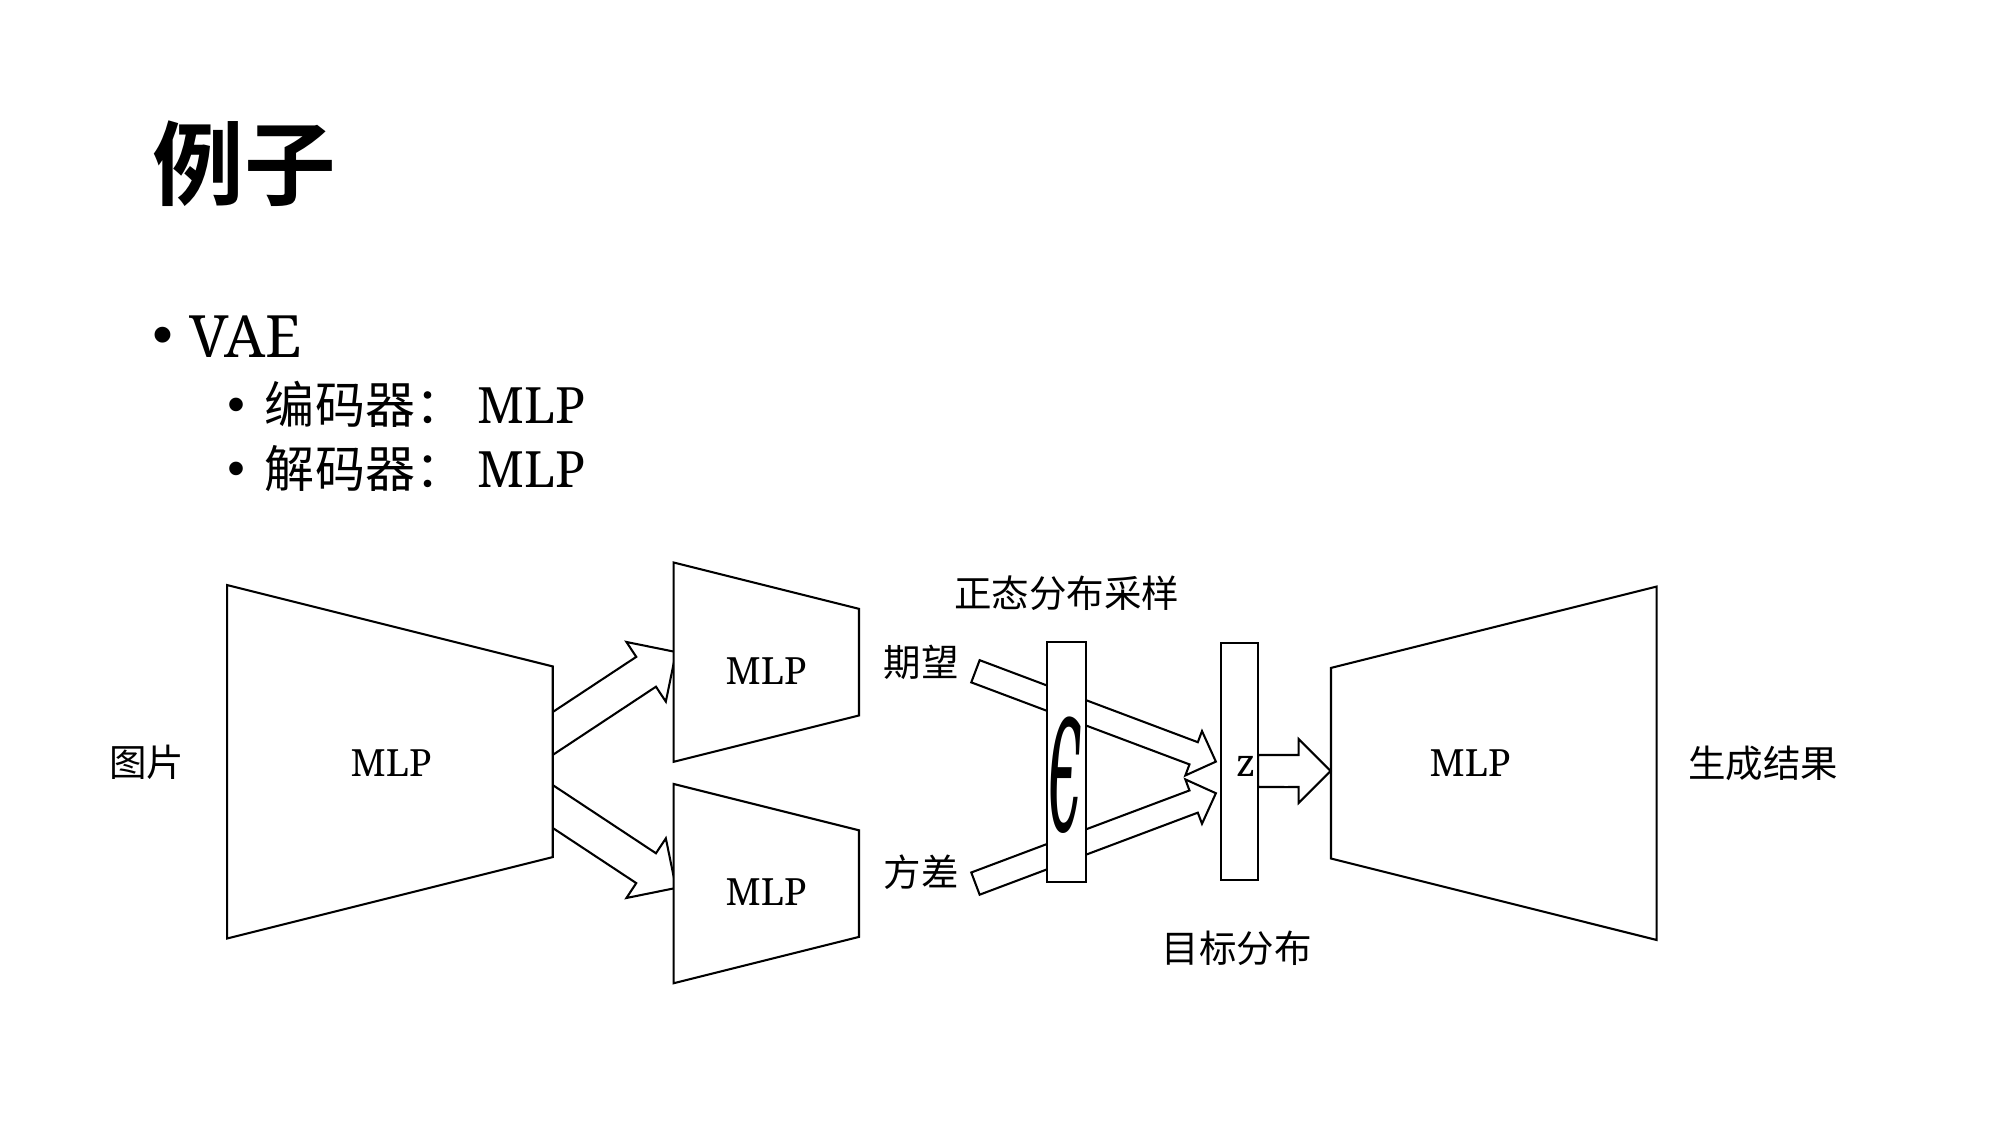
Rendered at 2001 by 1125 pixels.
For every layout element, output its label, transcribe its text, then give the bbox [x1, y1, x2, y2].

list VAE 编码器：MLP 解码器：MLP [137, 299, 1863, 1014]
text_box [55, 562, 1855, 984]
title 例子 [137, 59, 1863, 278]
